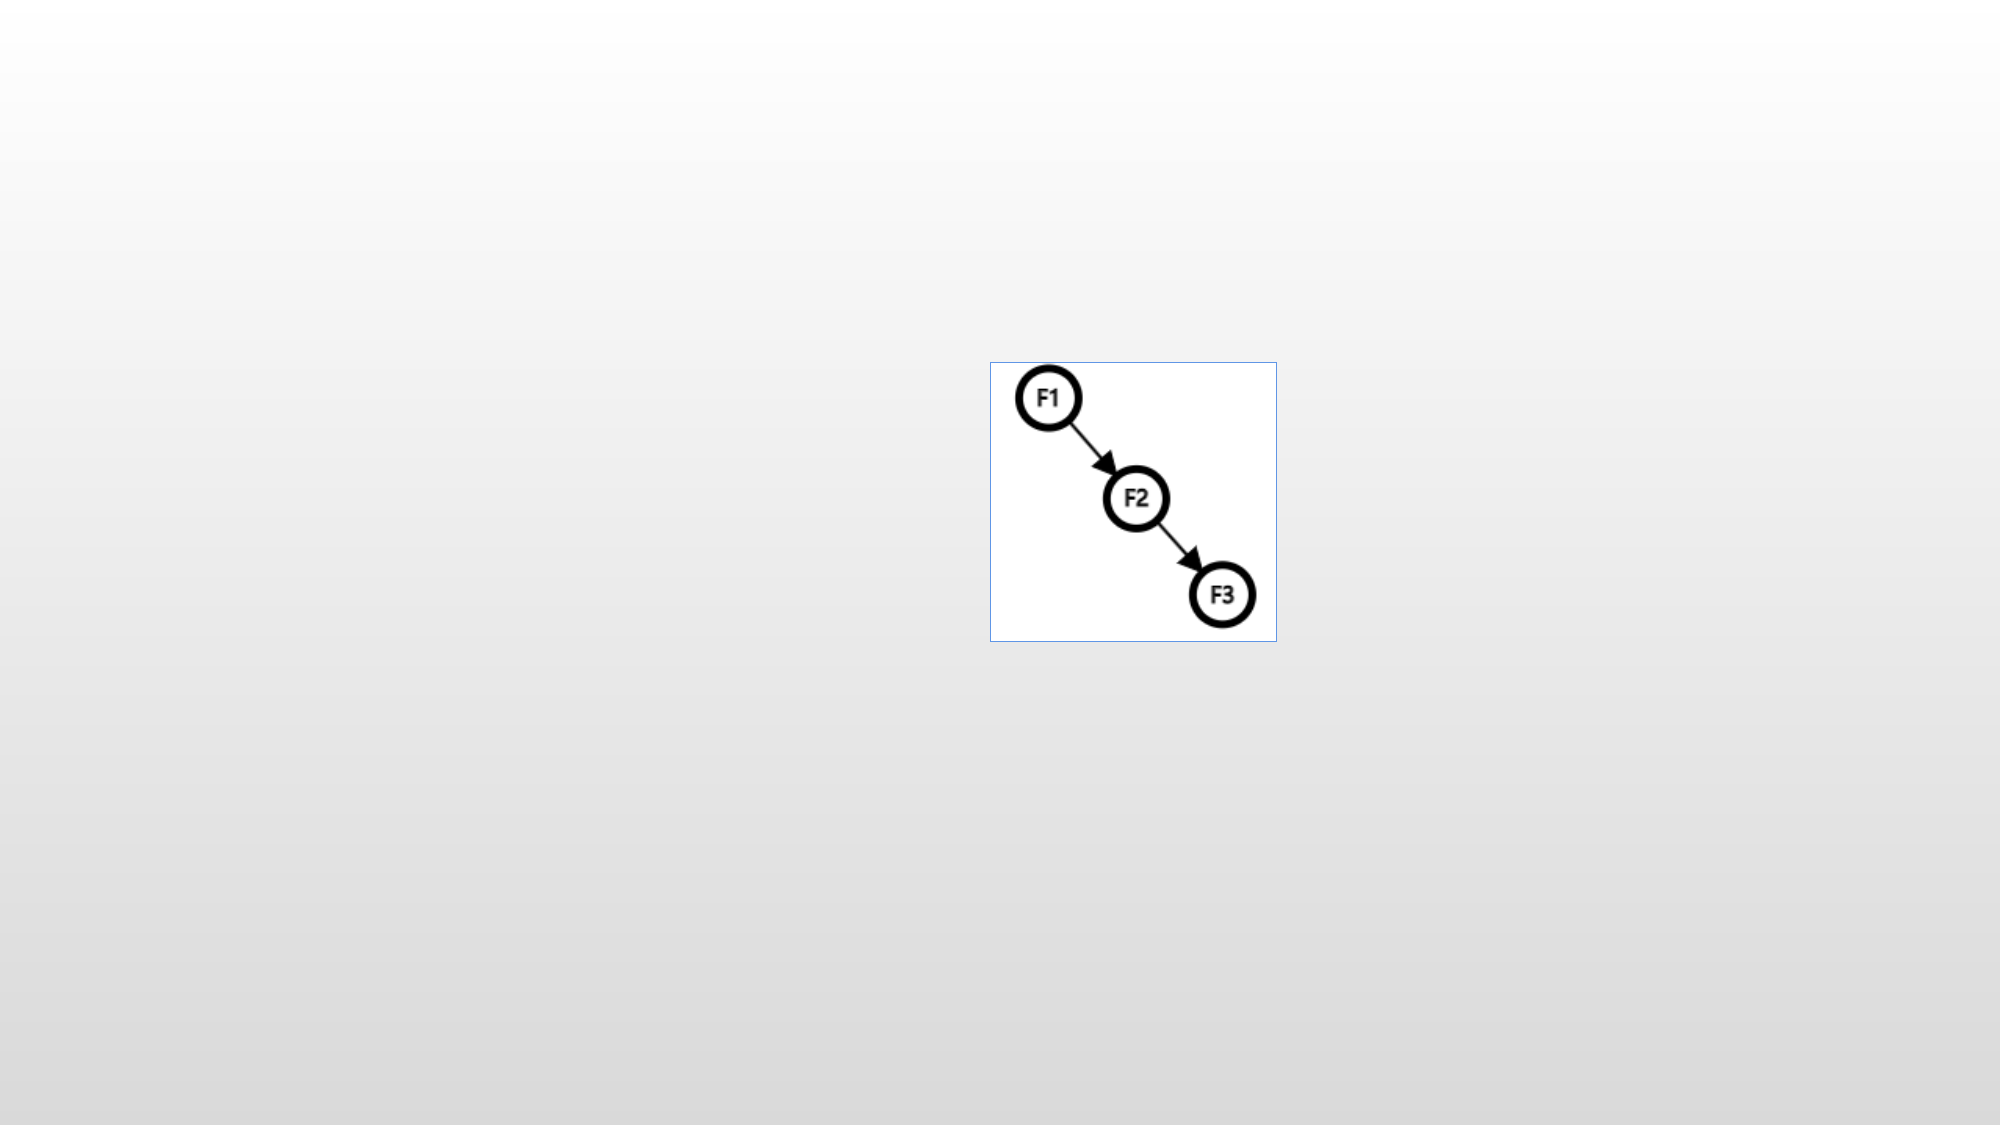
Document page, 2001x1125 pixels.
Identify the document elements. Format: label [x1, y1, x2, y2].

picture [990, 361, 1277, 642]
